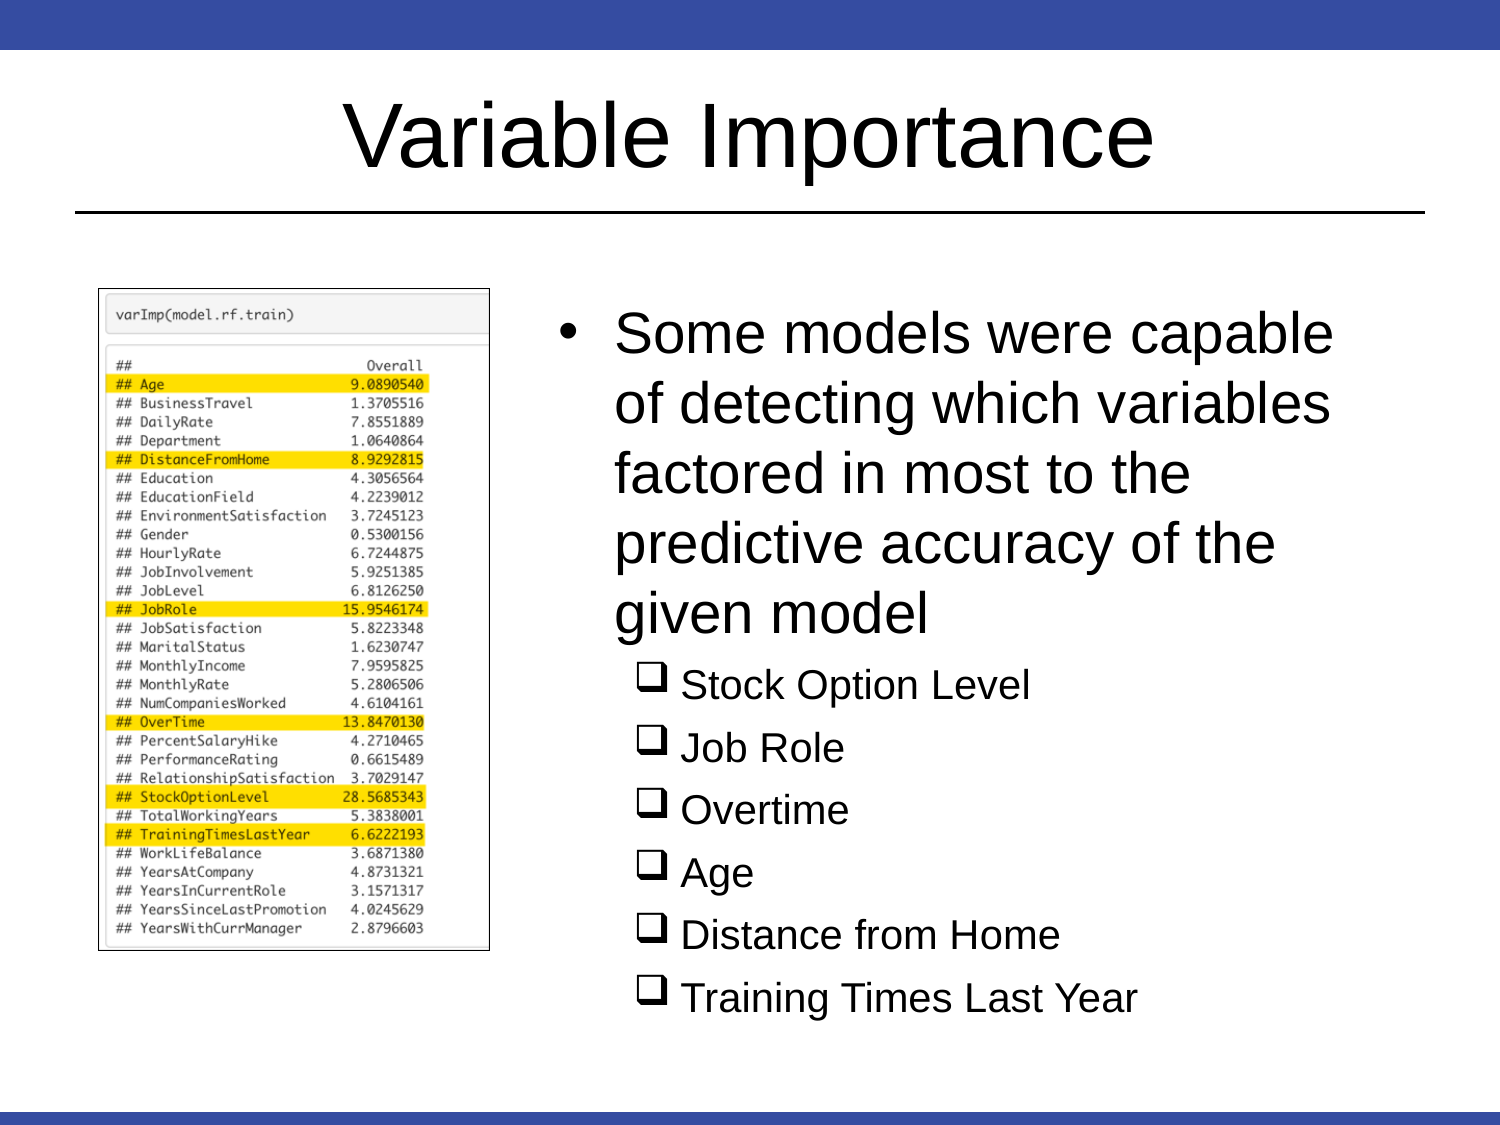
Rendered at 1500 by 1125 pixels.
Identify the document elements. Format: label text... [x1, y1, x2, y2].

title Variable Importance [0, 37, 1500, 225]
picture [97, 287, 490, 951]
list Some models were capable of detecting which variables factored in most to the predictive accuracy of the given model Stock Option Level Job Role Overtime Age Distance from Home Training Times Last Year [543, 288, 1402, 1014]
